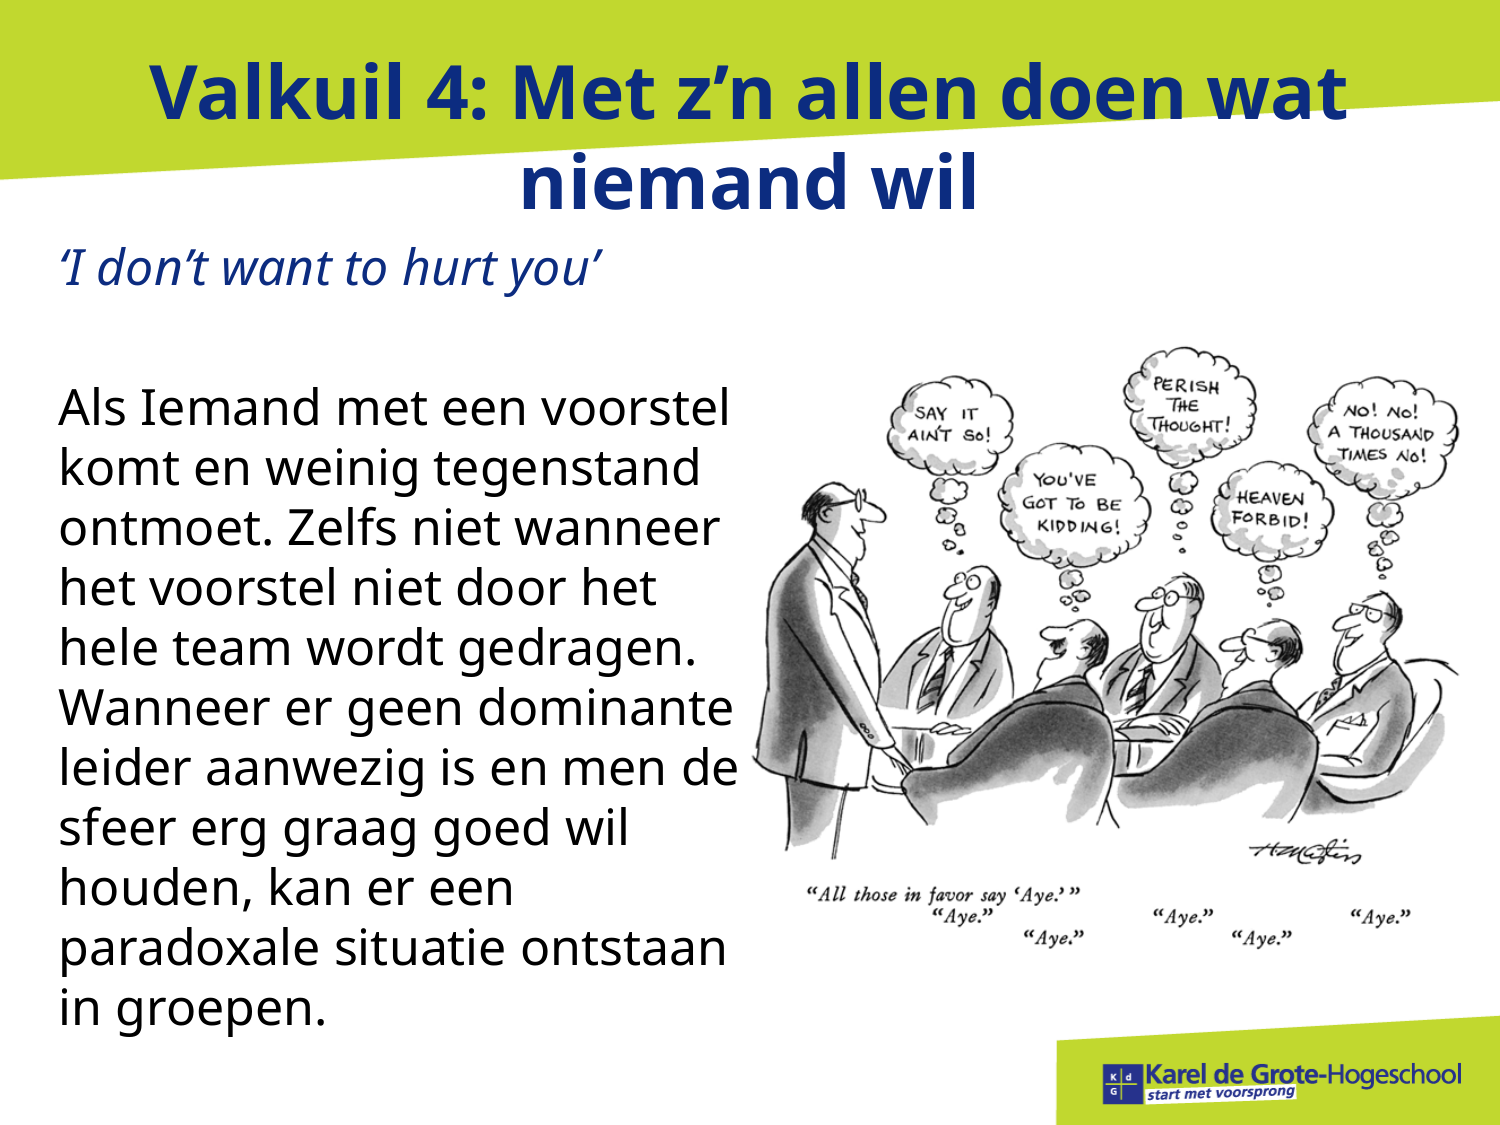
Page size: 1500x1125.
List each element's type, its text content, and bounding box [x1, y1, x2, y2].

picture [0, 0, 1500, 1125]
list ‘I don’t want to hurt you’ Als Iemand met een voorstel komt en weinig tegenstand ontmoet. Zelfs niet wanneer het voorstel niet door het hele team wordt gedragen. Wanneer er geen dominante leider aanwezig is en men de sfeer erg graag goed wil houden, kan er een paradoxale situatie ontstaan in groepen. [43, 228, 787, 1125]
title Valkuil 4: Met z’n allen doen wat niemand wil [75, 40, 1425, 229]
